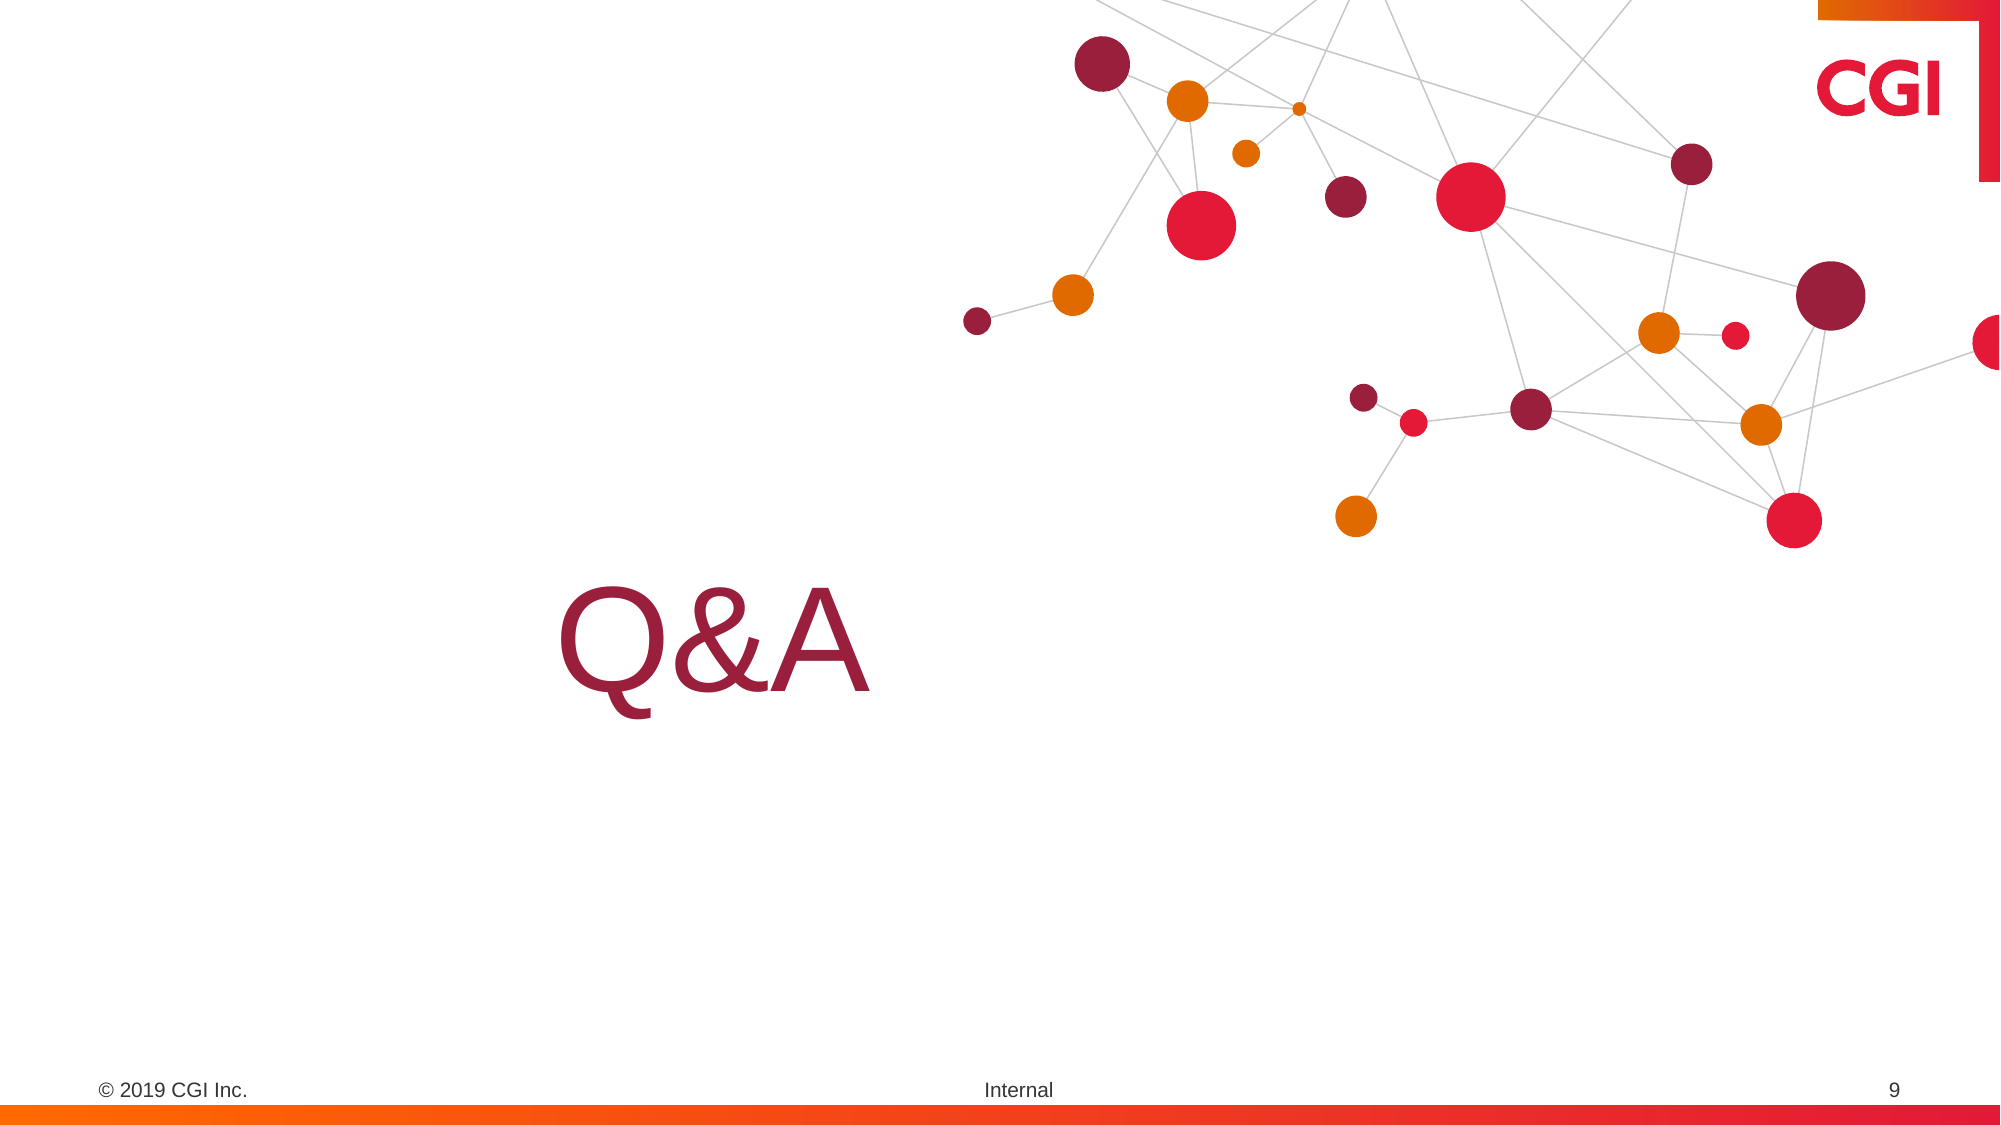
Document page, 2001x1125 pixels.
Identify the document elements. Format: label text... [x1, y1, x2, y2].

title Q&A [97, 489, 1328, 774]
slide_number 9 [1857, 1075, 1901, 1104]
footer Internal [634, 1075, 1403, 1104]
